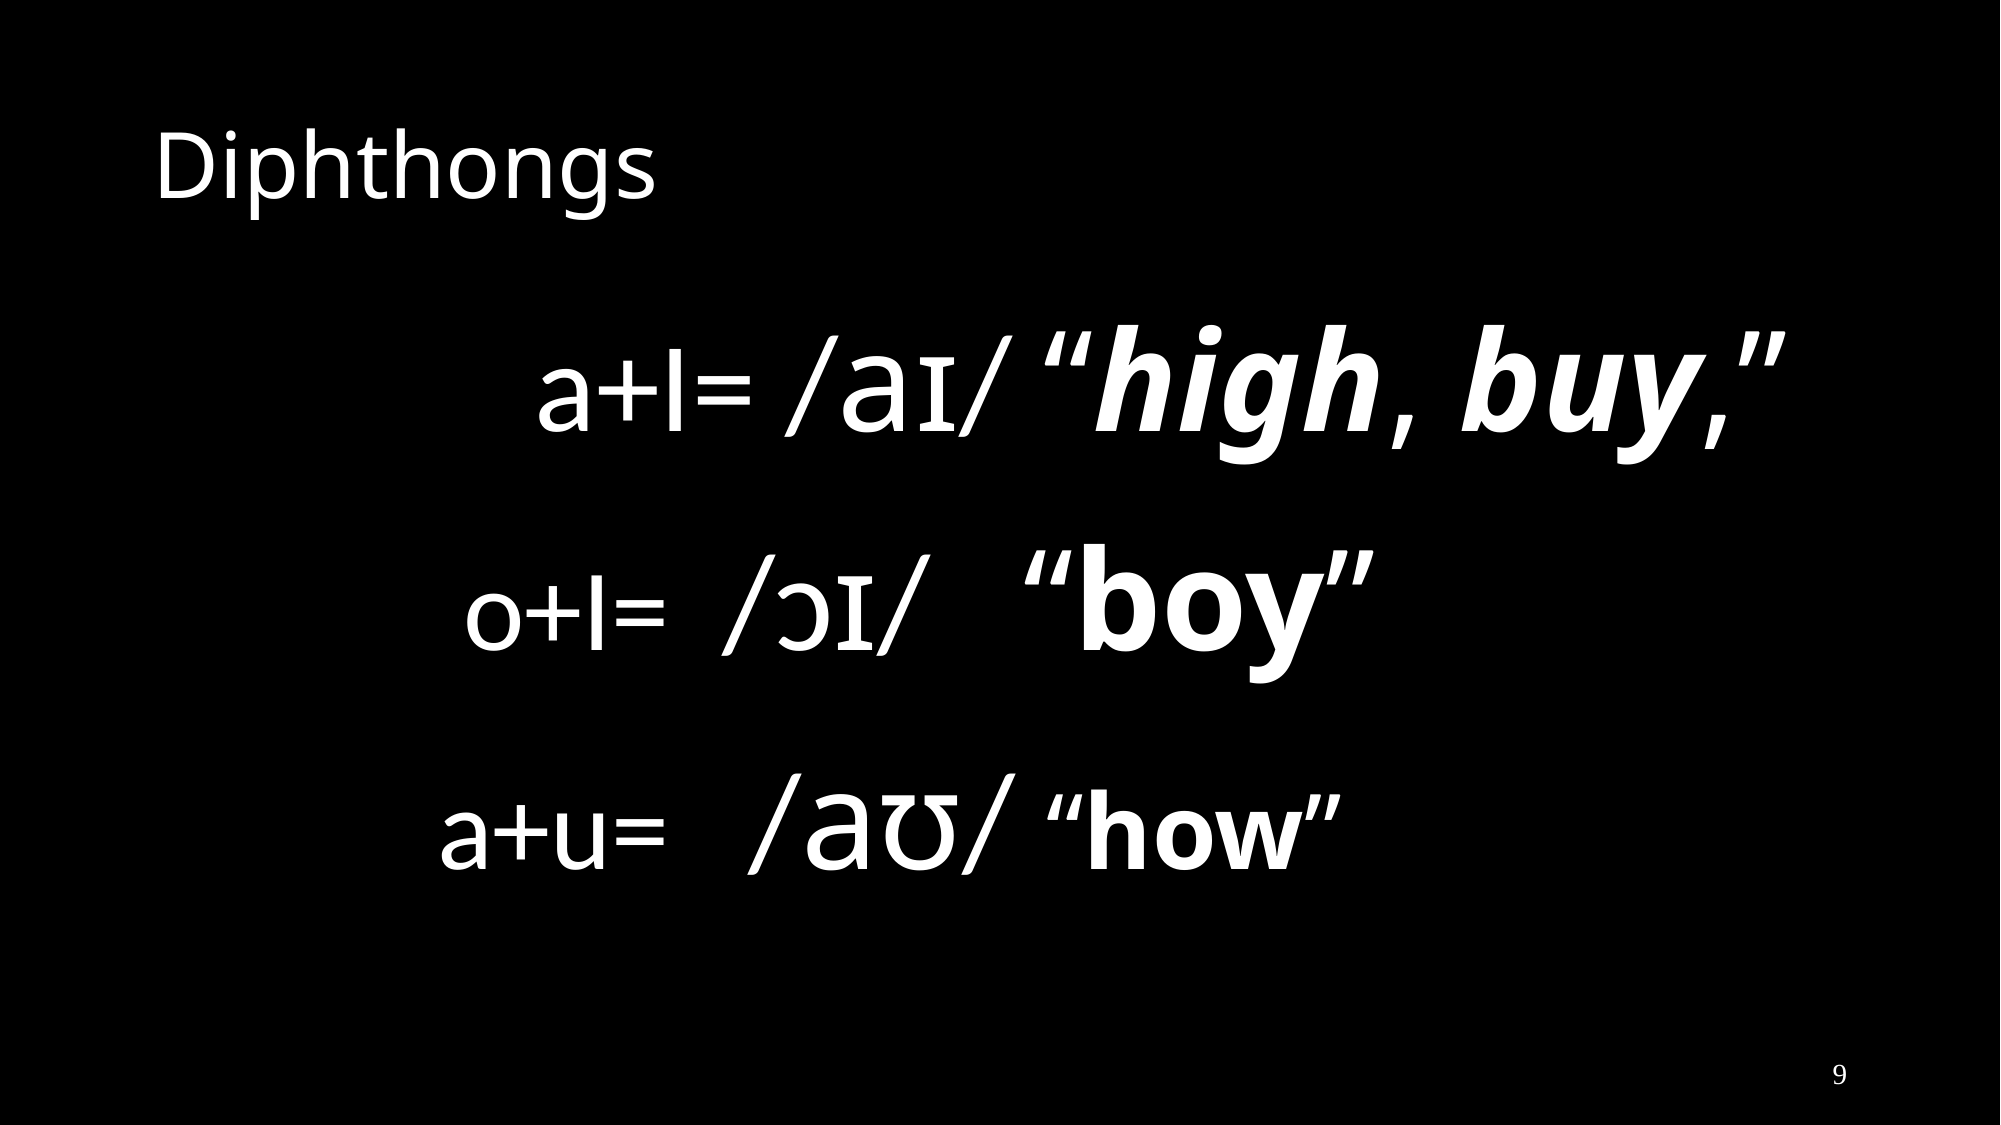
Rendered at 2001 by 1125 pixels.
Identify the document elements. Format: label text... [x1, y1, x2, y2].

title Diphthongs [137, 59, 1863, 278]
slide_number 9 [1412, 1042, 1863, 1103]
list a+I= /aɪ/ “high, buy,” o+I= /ɔɪ/ “boy” a+u= /aʊ/ “how” [90, 303, 1841, 1017]
